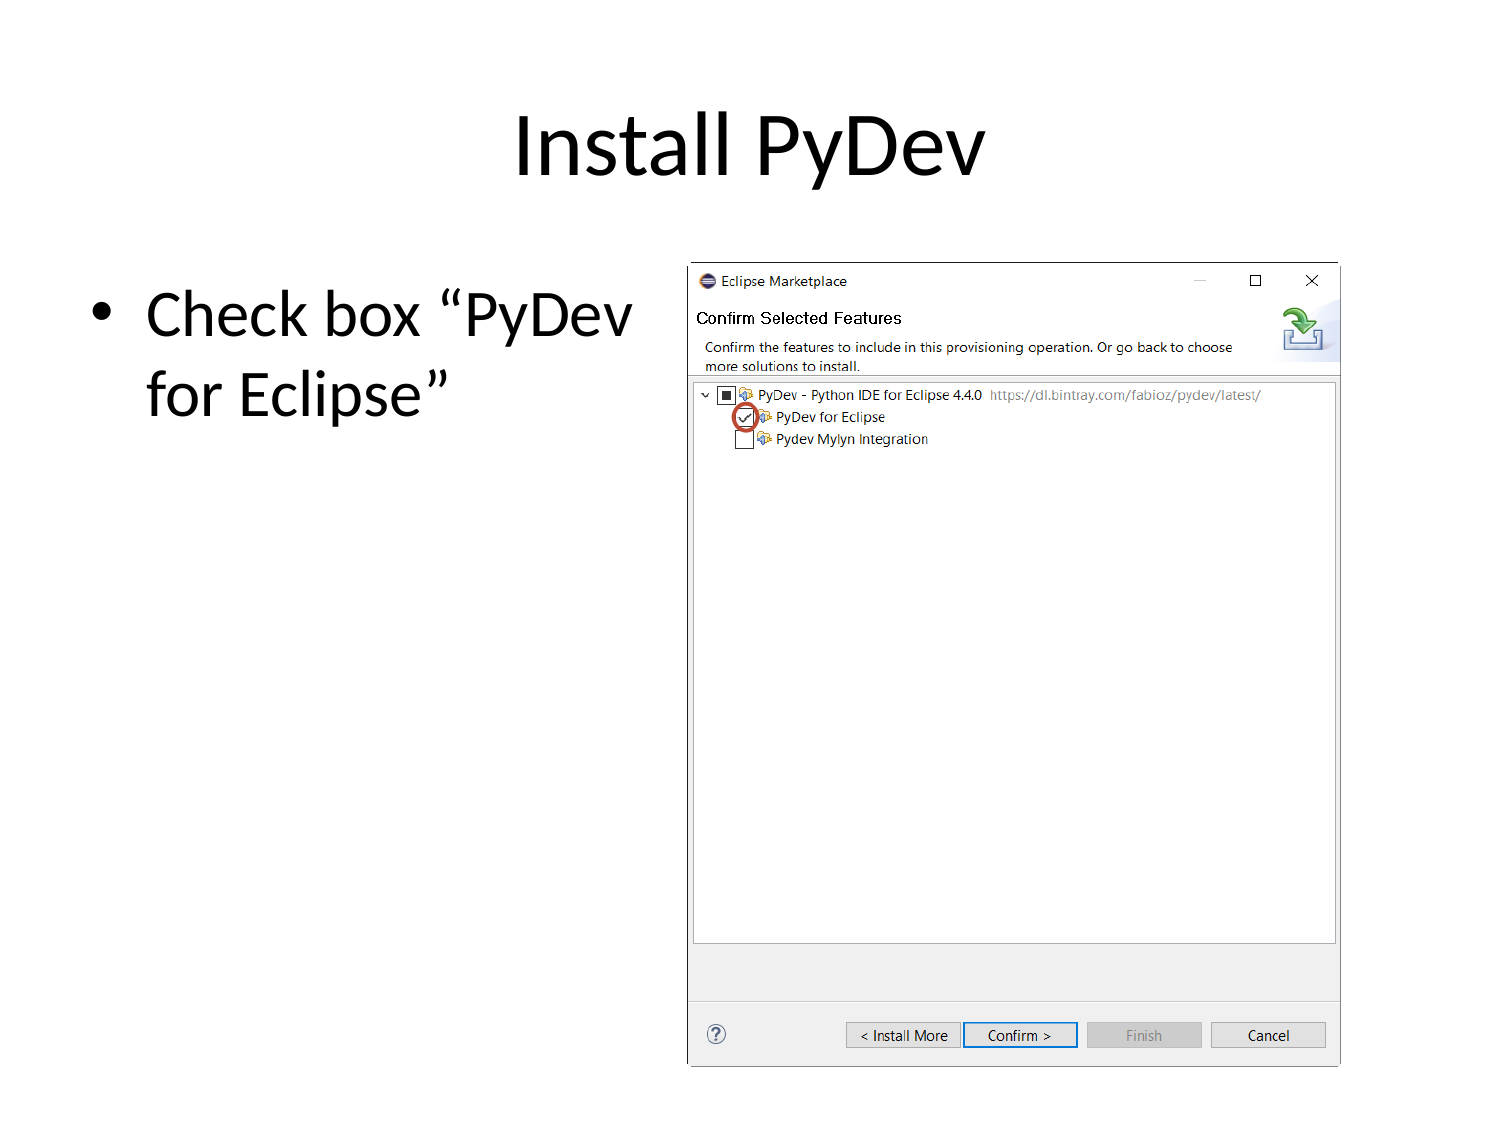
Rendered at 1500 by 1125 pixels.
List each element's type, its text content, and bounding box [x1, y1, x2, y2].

title Install PyDev [75, 45, 1425, 233]
list Check box “PyDev for Eclipse” [75, 262, 663, 625]
picture [687, 262, 1341, 1067]
